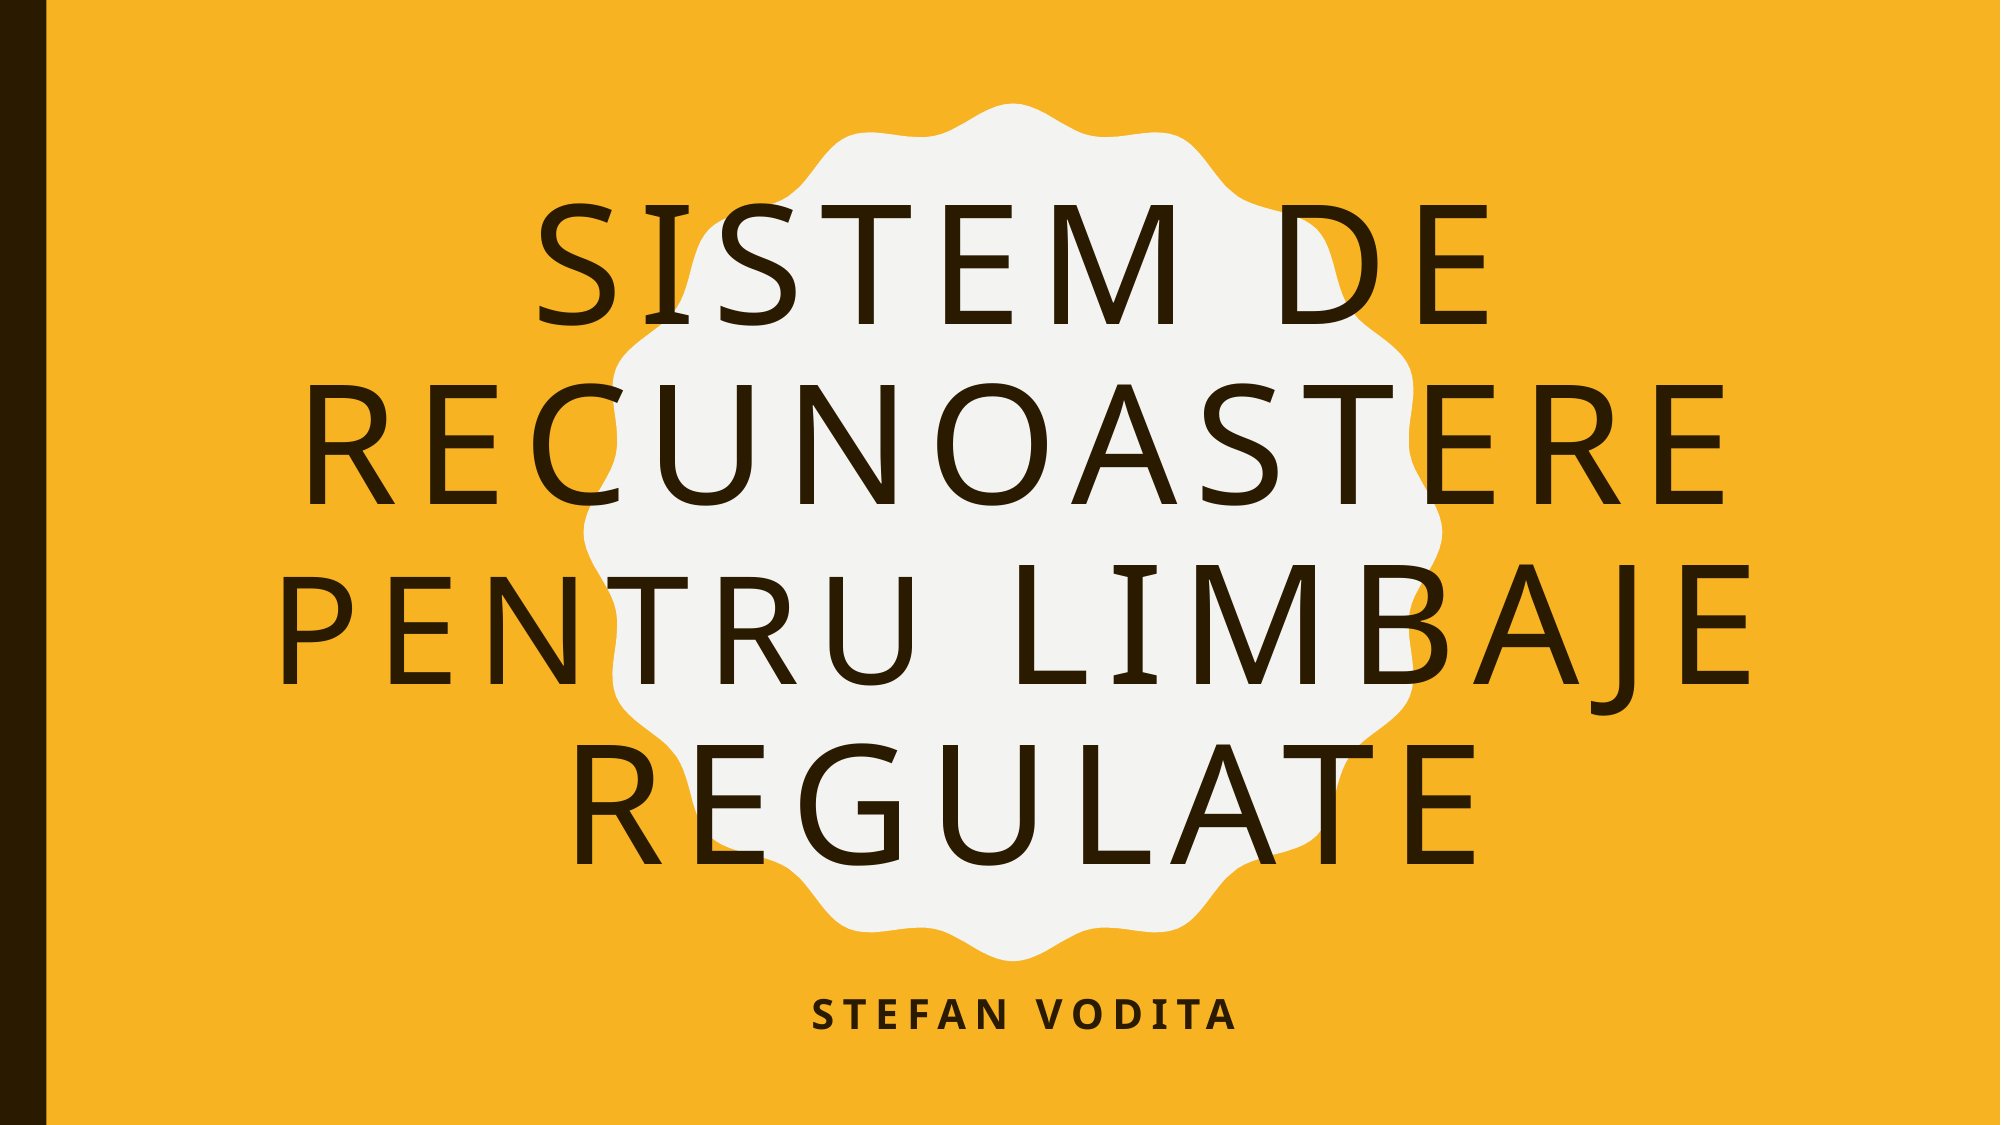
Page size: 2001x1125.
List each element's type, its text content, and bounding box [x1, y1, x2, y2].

subtitle Stefan Vodita [363, 980, 1684, 1103]
title Sistem de recunoastere pentru limbaje regulate [176, 180, 1870, 902]
